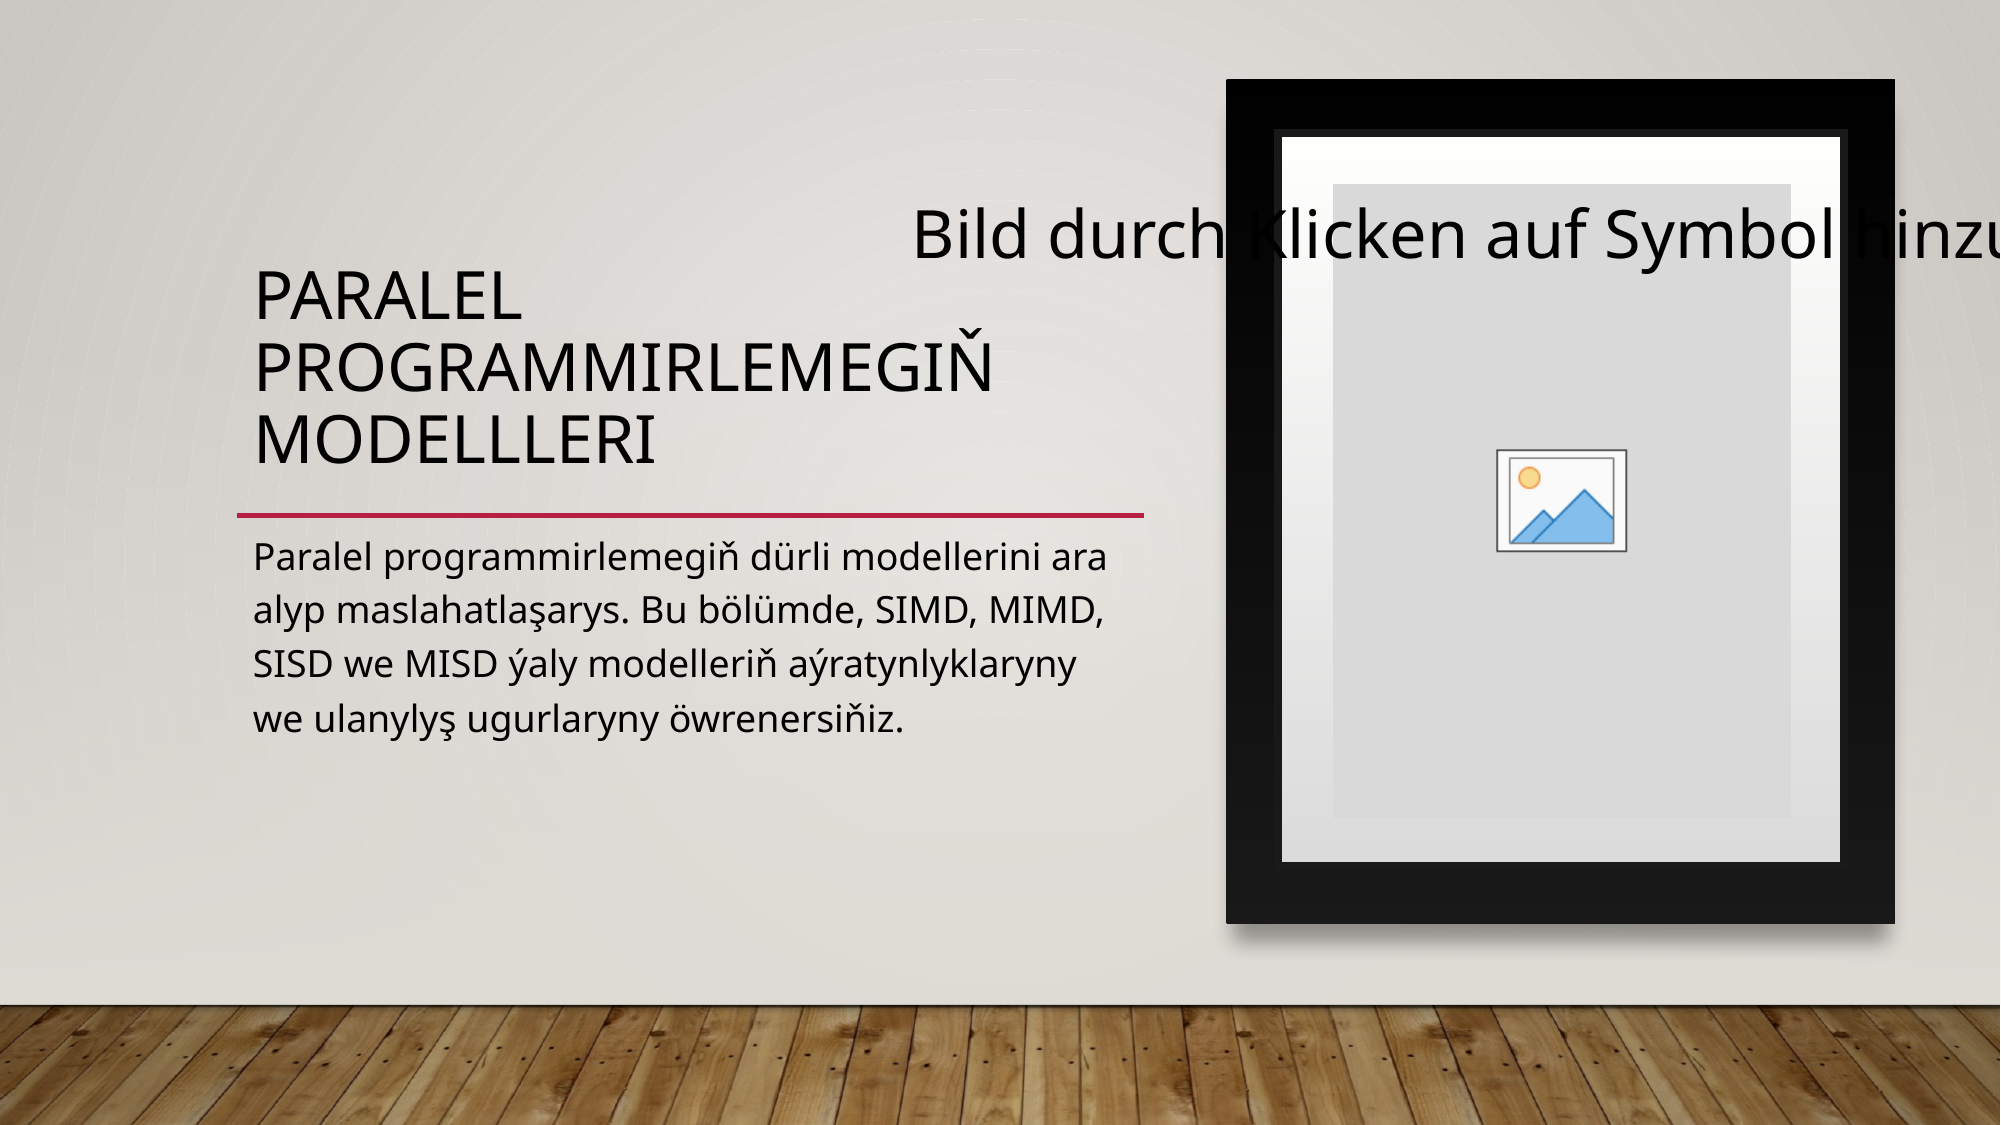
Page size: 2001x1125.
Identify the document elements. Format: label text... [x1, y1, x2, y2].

picture [0, 1005, 2000, 1125]
picture [1332, 183, 1791, 819]
list Paralel programmirlemegiň dürli modellerini ara alyp maslahatlaşarys. Bu bölümde, SIMD, MIMD, SISD we MISD ýaly modelleriň aýratynlyklaryny we ulanylyş ugurlaryny öwrenersiňiz. [237, 516, 1145, 845]
title Paralel Programmirlemegiň Modellleri [238, 185, 1146, 486]
